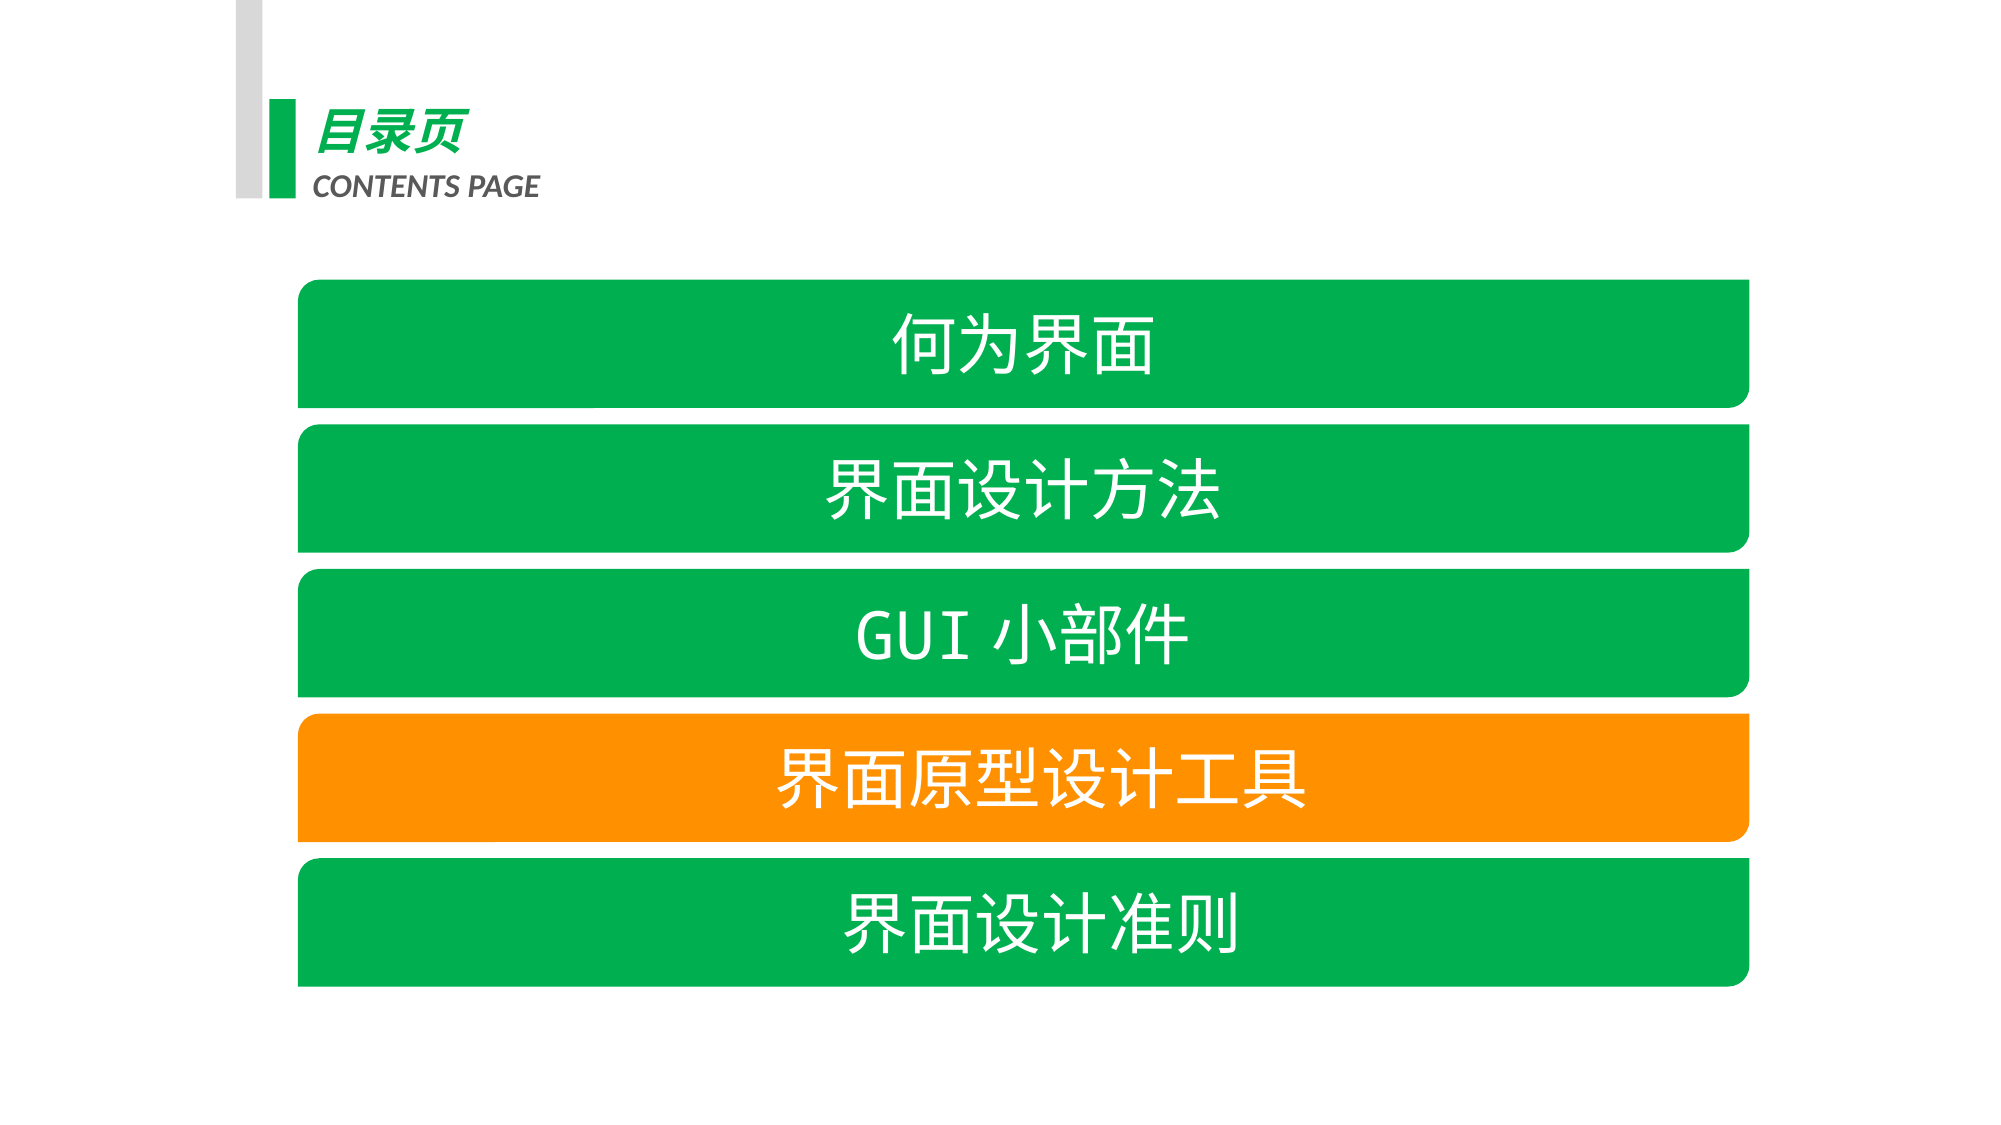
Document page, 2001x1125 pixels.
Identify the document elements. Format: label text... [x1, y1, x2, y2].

text_box [297, 568, 1750, 698]
text_box [297, 858, 1750, 987]
text_box 界面设计准则 [804, 874, 1280, 970]
text_box 目录页 CONTENTS PAGE [297, 84, 627, 212]
text_box 界面设计方法 [793, 440, 1254, 536]
text_box [297, 279, 1750, 409]
text_box [235, 0, 263, 199]
text_box [297, 424, 1750, 553]
text_box [269, 99, 296, 199]
text_box [297, 713, 1750, 843]
text_box 何为界面 [869, 295, 1178, 391]
text_box 界面原型设计工具 [717, 729, 1366, 825]
text_box GUI小部件 [836, 585, 1211, 680]
